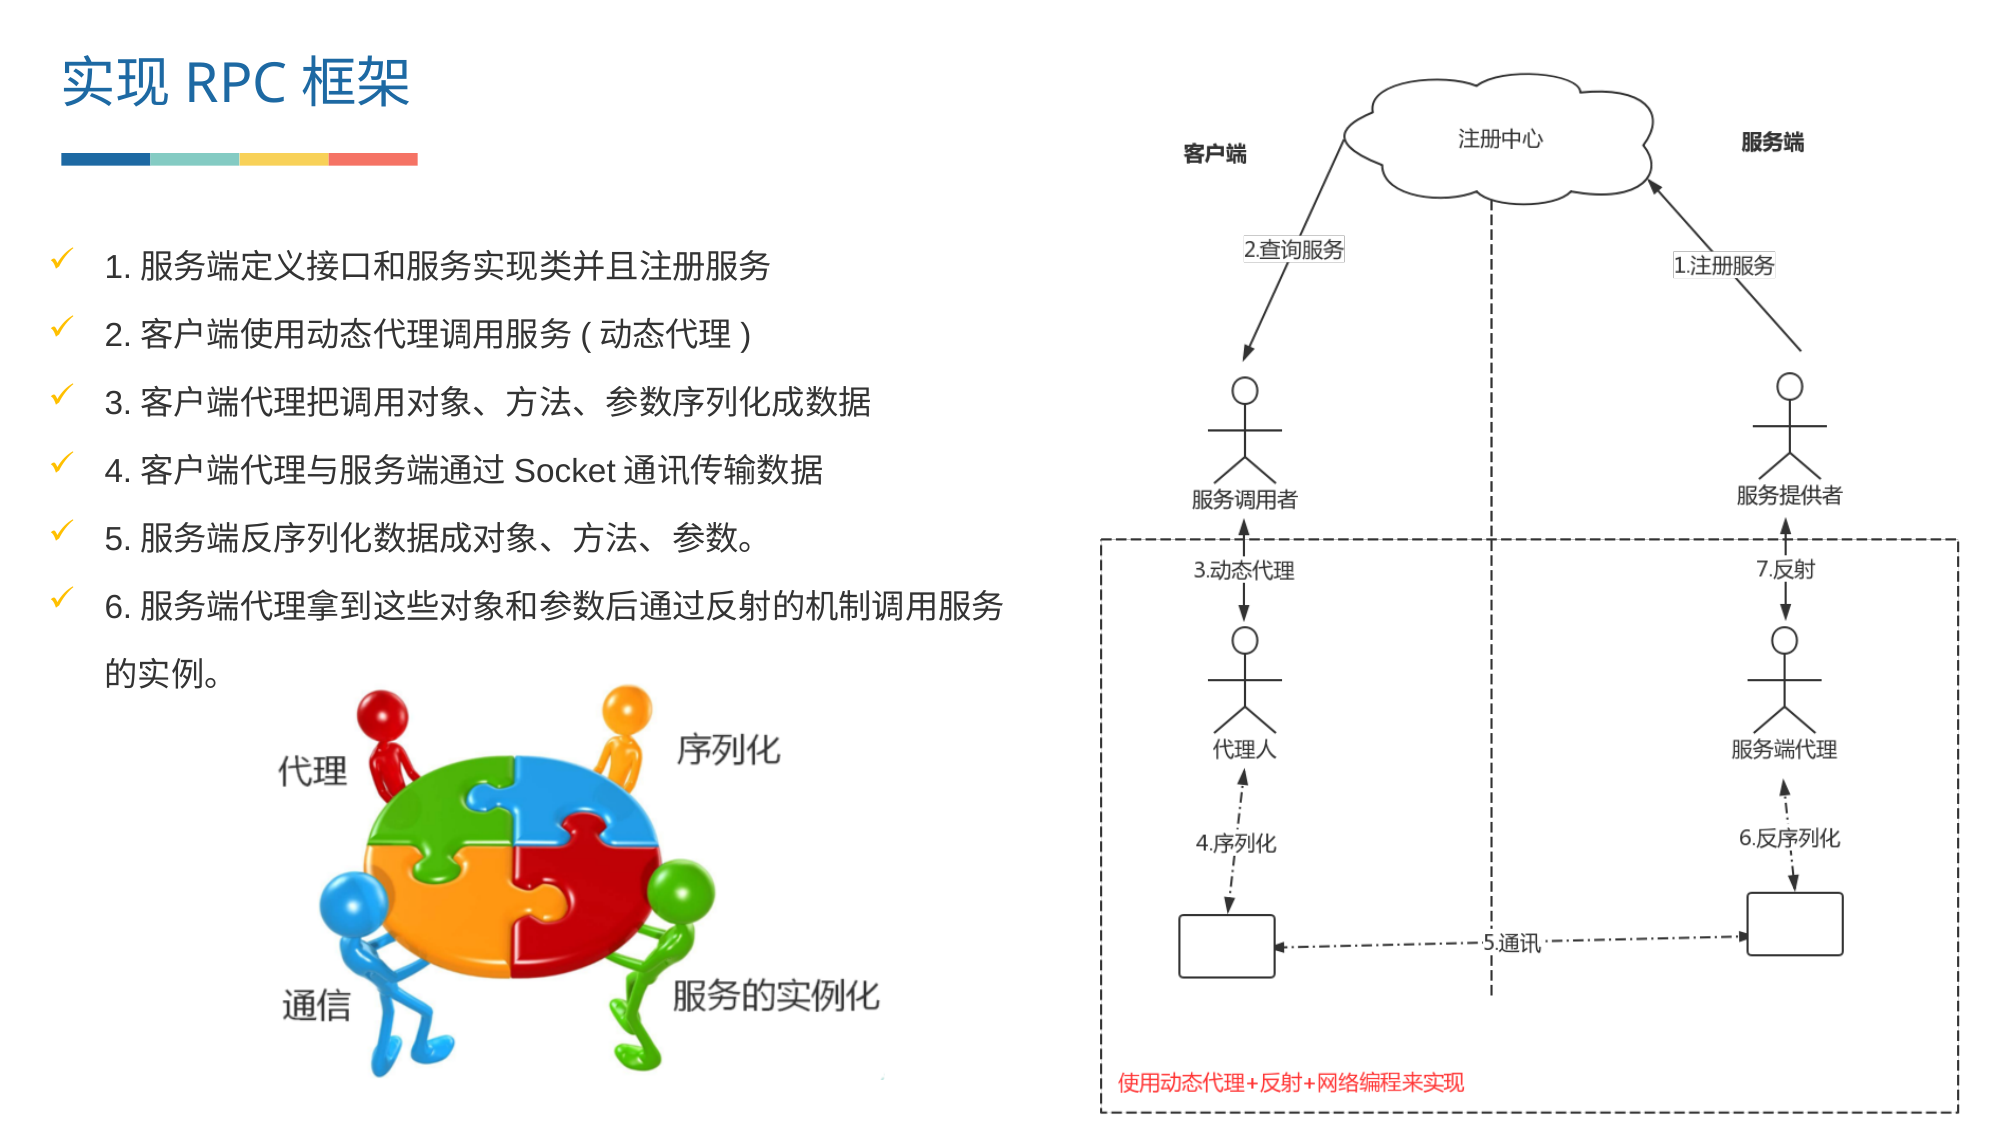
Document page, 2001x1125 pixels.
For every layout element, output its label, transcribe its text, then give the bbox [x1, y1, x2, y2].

text_box 实现RPC框架 [60, 47, 966, 114]
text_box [61, 152, 418, 166]
picture [266, 680, 886, 1080]
text_box 1.服务端定义接口和服务实现类并且注册服务 2.客户端使用动态代理调用服务(动态代理) 3.客户端代理把调用对象、方法、参数序列化成数据 4.客户端代理与服务端通过Socket通讯传输数据 5.服务端反序列化数据成对象、方法、参数。 6.服务端代理拿到这些对象和参数后通过反射的机制调用服务的实例。 [33, 210, 966, 701]
picture [971, 22, 1992, 1125]
